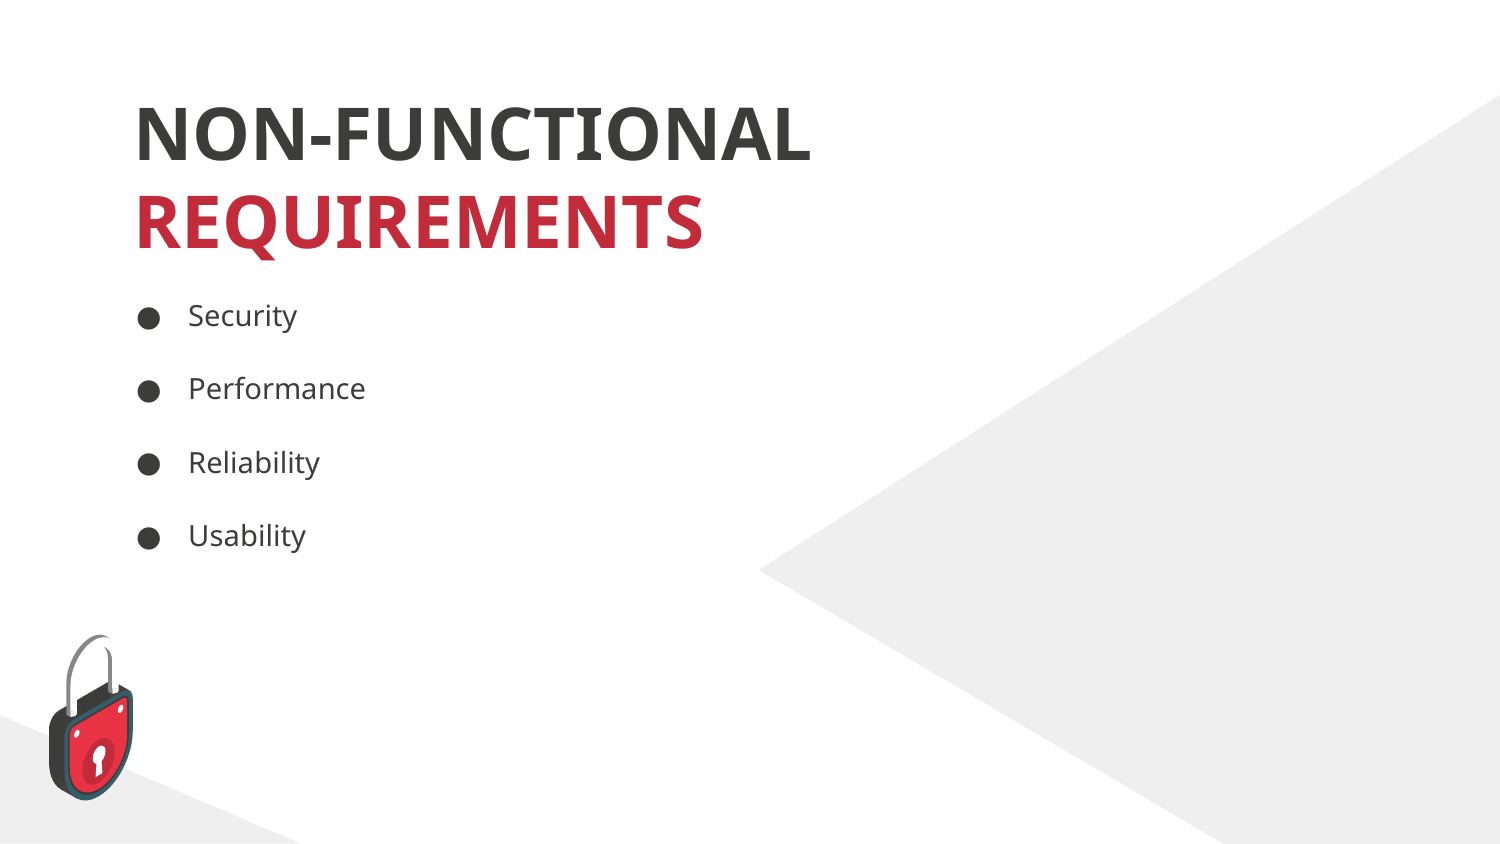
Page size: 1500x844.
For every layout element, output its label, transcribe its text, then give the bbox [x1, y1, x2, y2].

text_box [48, 634, 133, 801]
title NON-FUNCTIONAL REQUIREMENTS [118, 72, 1286, 167]
subtitle Security Performance Reliability Usability [98, 209, 1402, 635]
